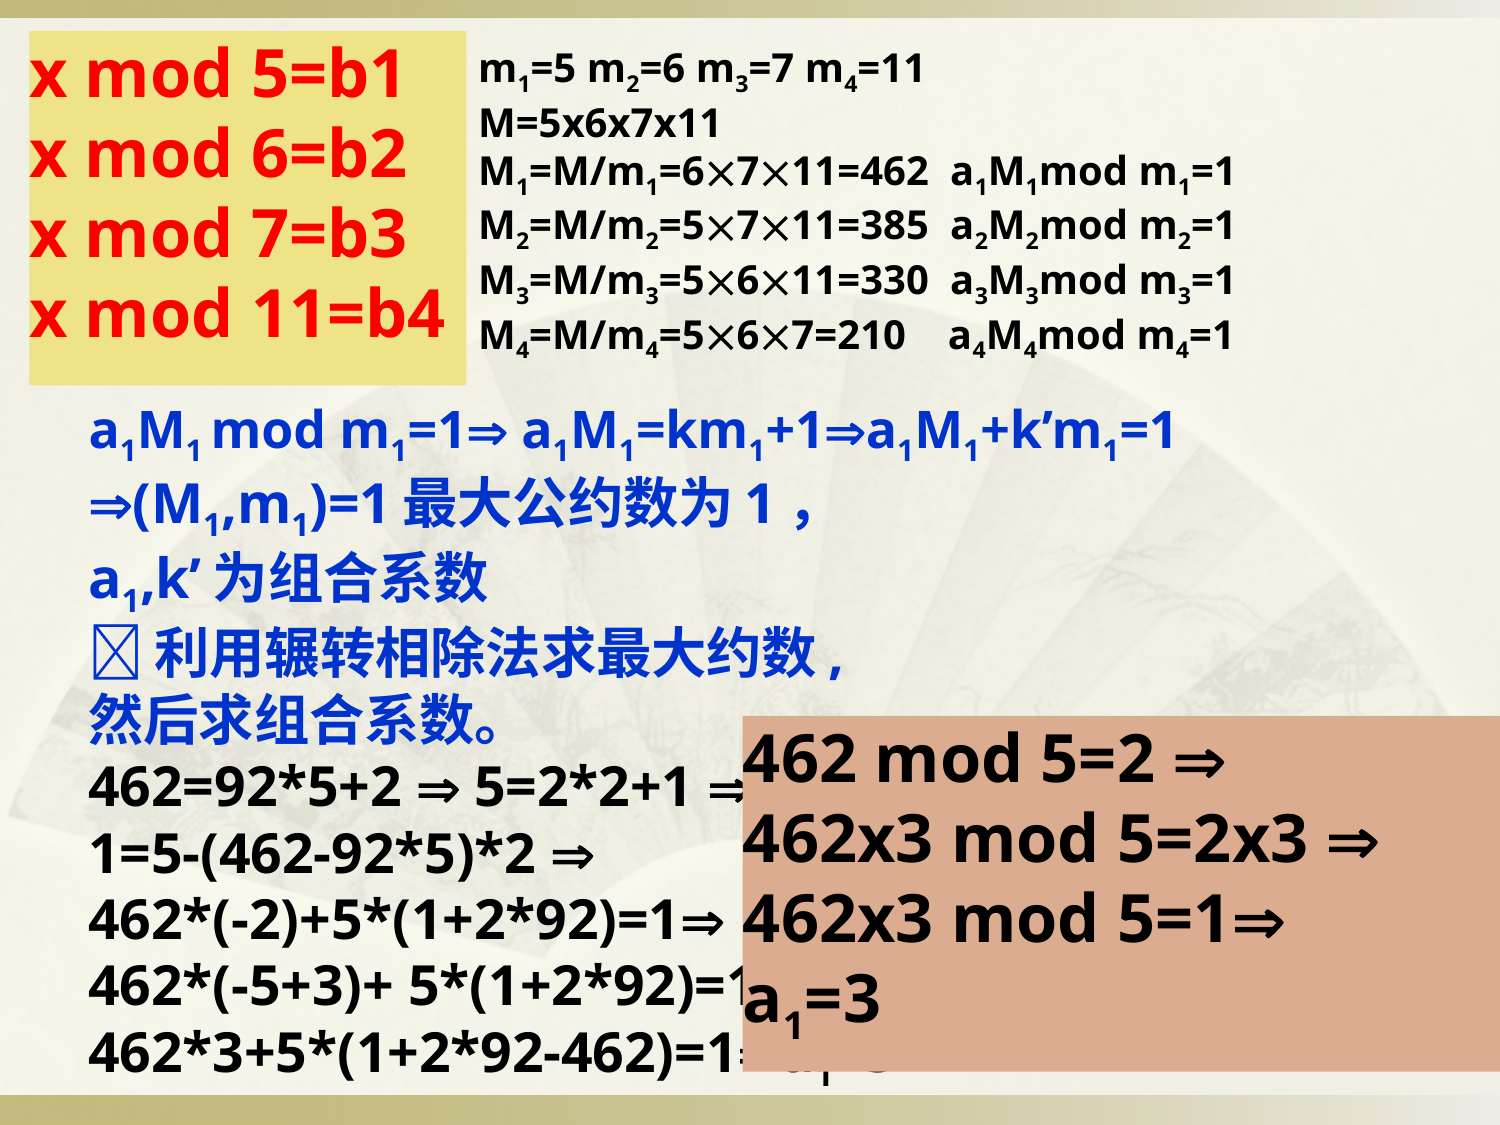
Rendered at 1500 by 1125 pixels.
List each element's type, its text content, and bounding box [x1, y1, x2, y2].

text_box a1M1 mod m1=1 a1M1=km1+1a1M1+k’m1=1 (M1,m1)=1最大公约数为1， a1,k’为组合系数 利用辗转相除法求最大约数, 然后求组合系数。 462=92*5+2  5=2*2+1  1=5-2*2  1=5-(462-92*5)*2  462*(-2)+5*(1+2*92)=1 462*(-5+3)+ 5*(1+2*92)=1 462*3+5*(1+2*92-462)=1a1=3 [88, 397, 1376, 1094]
list x mod 5=b1 x mod 6=b2 x mod 7=b3 x mod 11=b4 [29, 31, 467, 386]
text_box 462 mod 5=2  462x3 mod 5=2x3  462x3 mod 5=1 a1=3 [742, 715, 1500, 1072]
text_box m1=5 m2=6 m3=7 m4=11 M=5x6x7x11 M1=M/m1=6711=462 a1M1mod m1=1 M2=M/m2=5711=385 a2M2mod m2=1 M3=M/m3=5611=330 a3M3mod m3=1 M4=M/m4=567=210 a4M4mod m4=1 [478, 42, 1447, 374]
